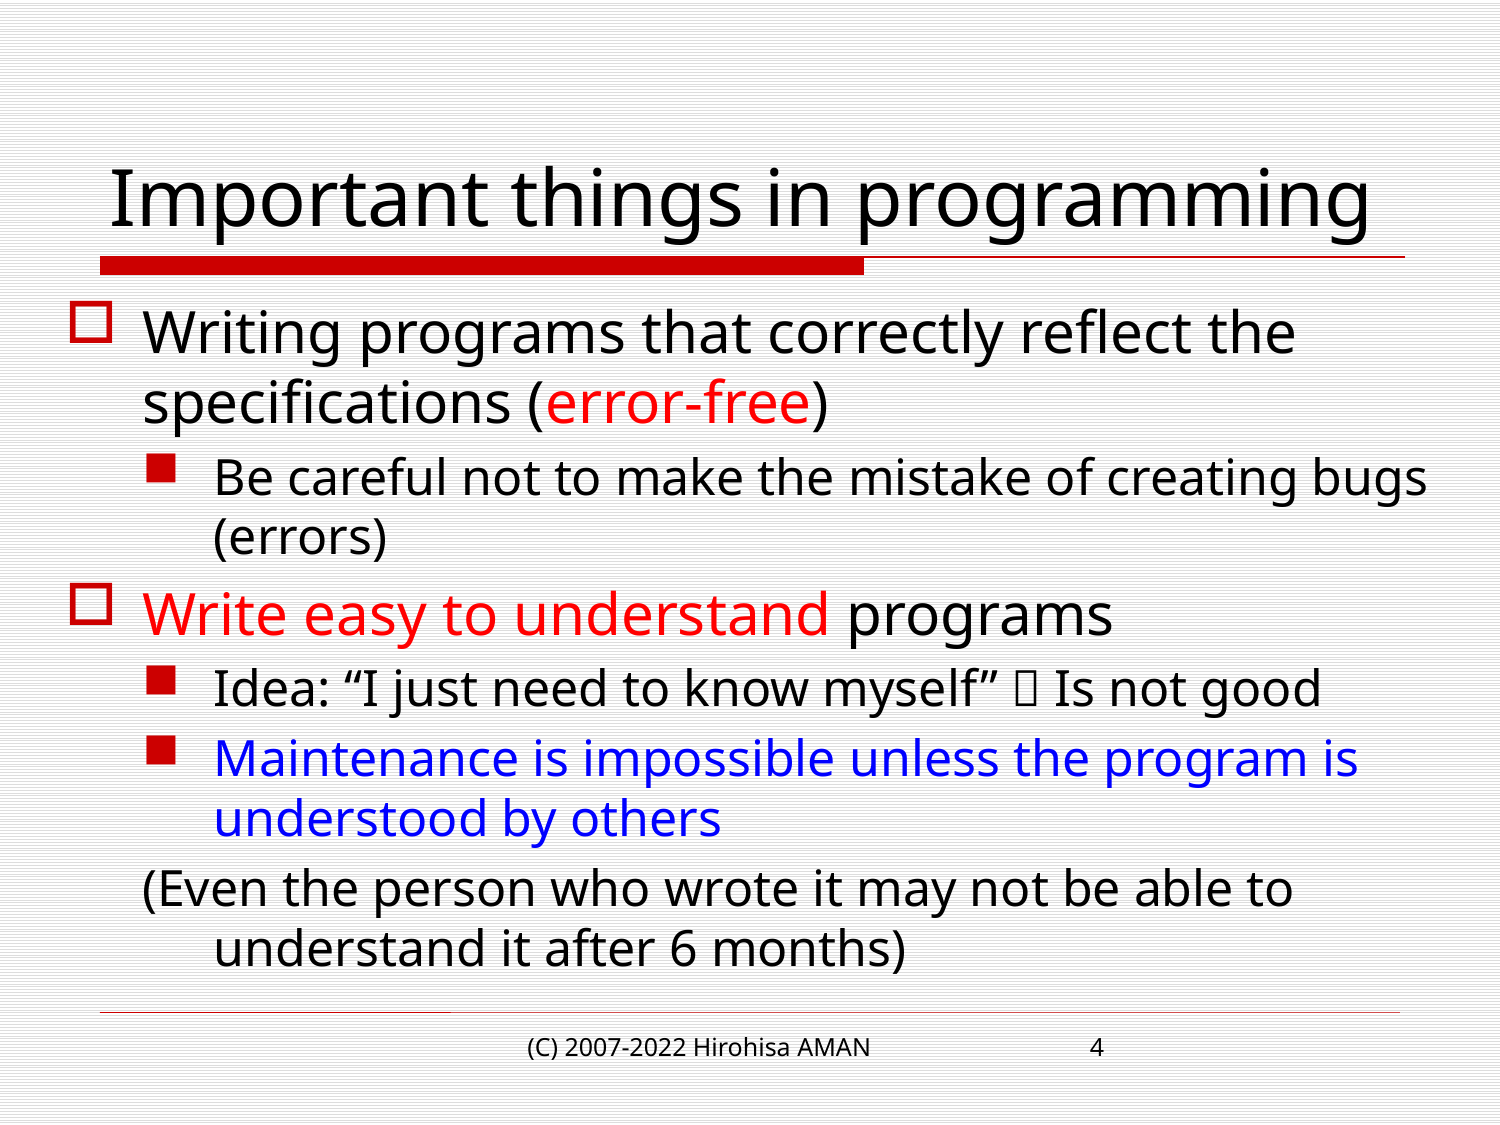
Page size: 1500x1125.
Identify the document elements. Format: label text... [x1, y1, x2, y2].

slide_number 4 [1074, 1024, 1401, 1103]
title Important things in programming [93, 49, 1476, 250]
footer (C) 2007-2022 Hirohisa AMAN [512, 1024, 988, 1103]
list Writing programs that correctly reflect the specifications (error-free) Be careful not to make the mistake of creating bugs (errors) Write easy to understand programs Idea: “I just need to know myself”  Is not good Maintenance is impossible unless the program is understood by others (Even the person who wrote it may not be able to understand it after 6 months) [49, 287, 1500, 988]
